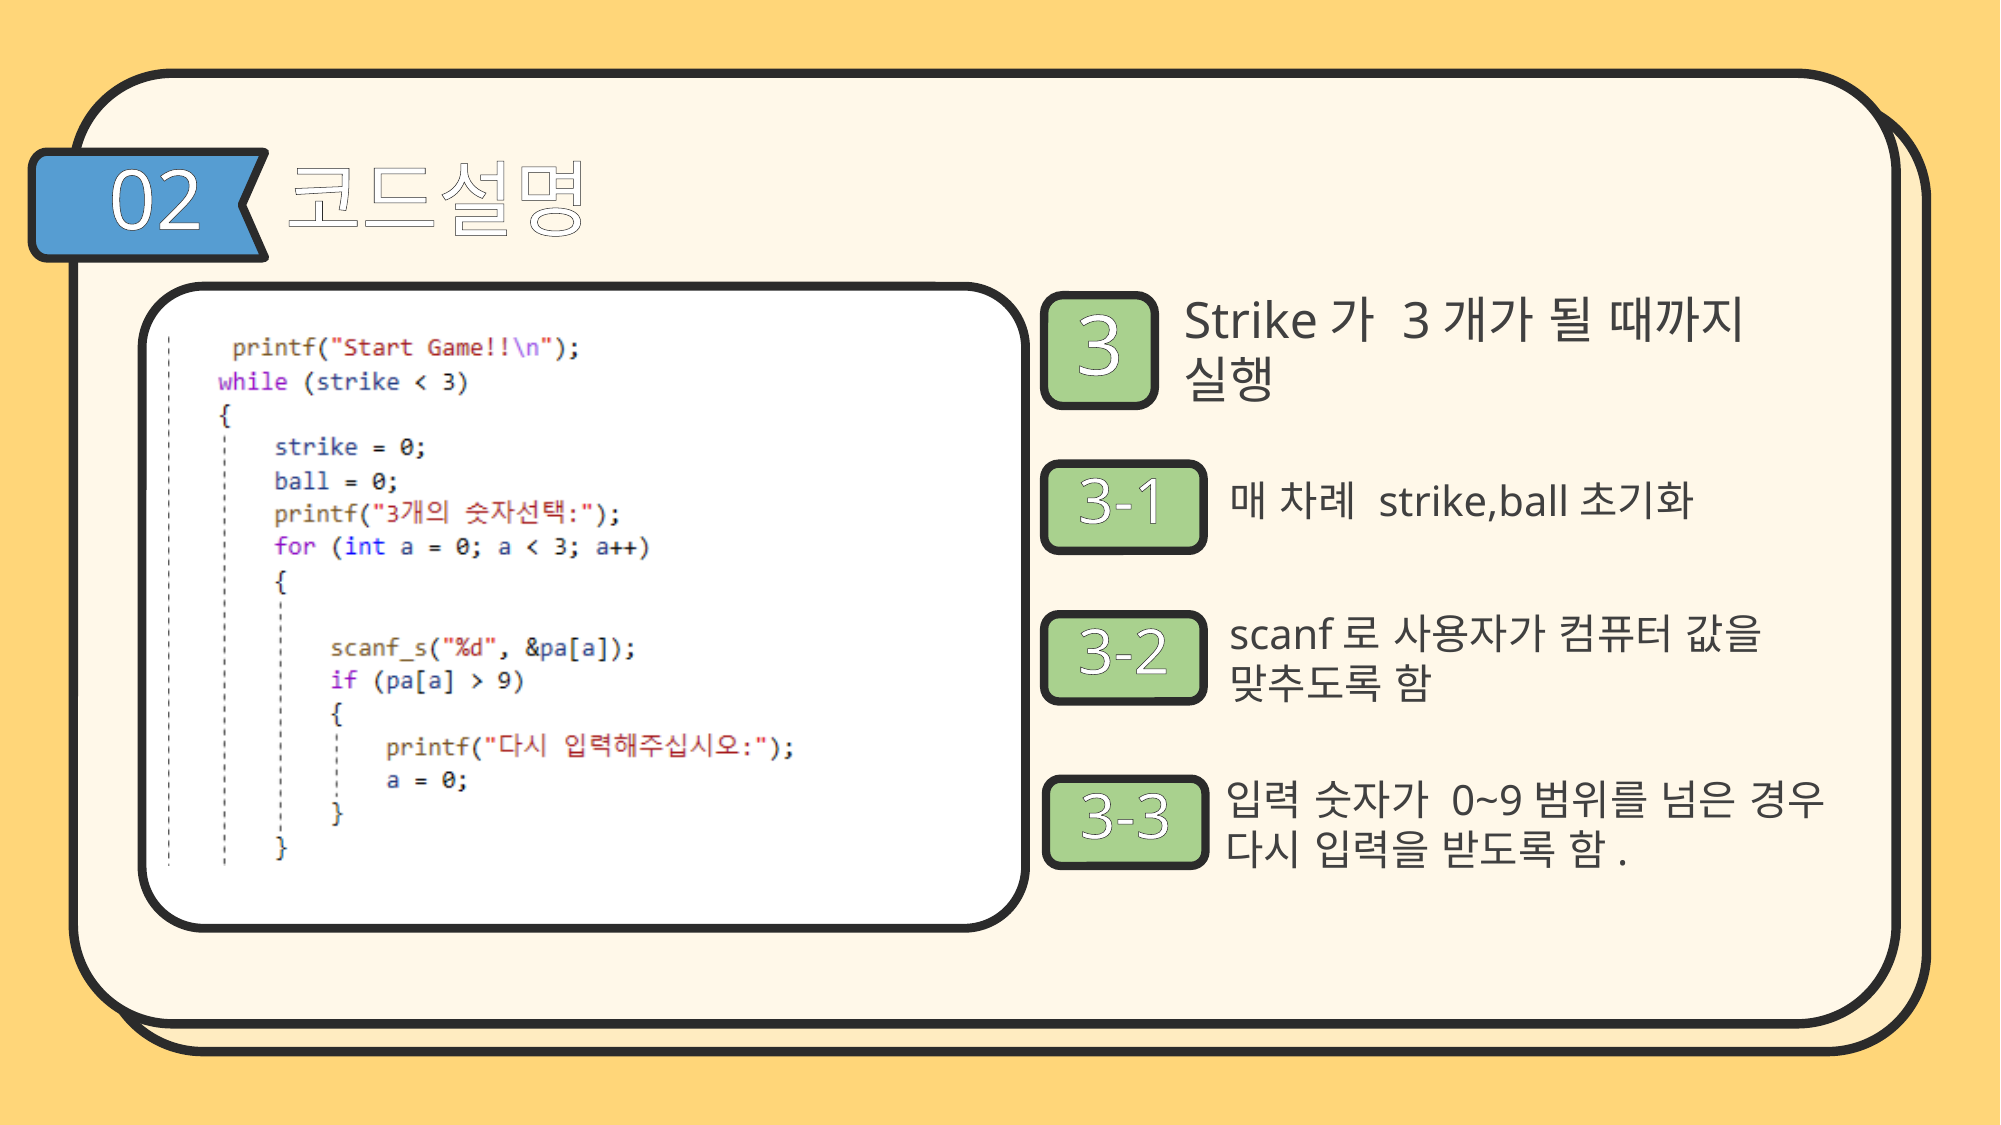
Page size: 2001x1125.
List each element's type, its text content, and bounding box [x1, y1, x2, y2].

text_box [1044, 584, 1886, 732]
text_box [1044, 286, 1863, 410]
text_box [73, 73, 1927, 1052]
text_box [1045, 728, 1881, 920]
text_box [1044, 463, 1886, 574]
picture [168, 336, 899, 866]
text_box 02 [30, 150, 73, 260]
